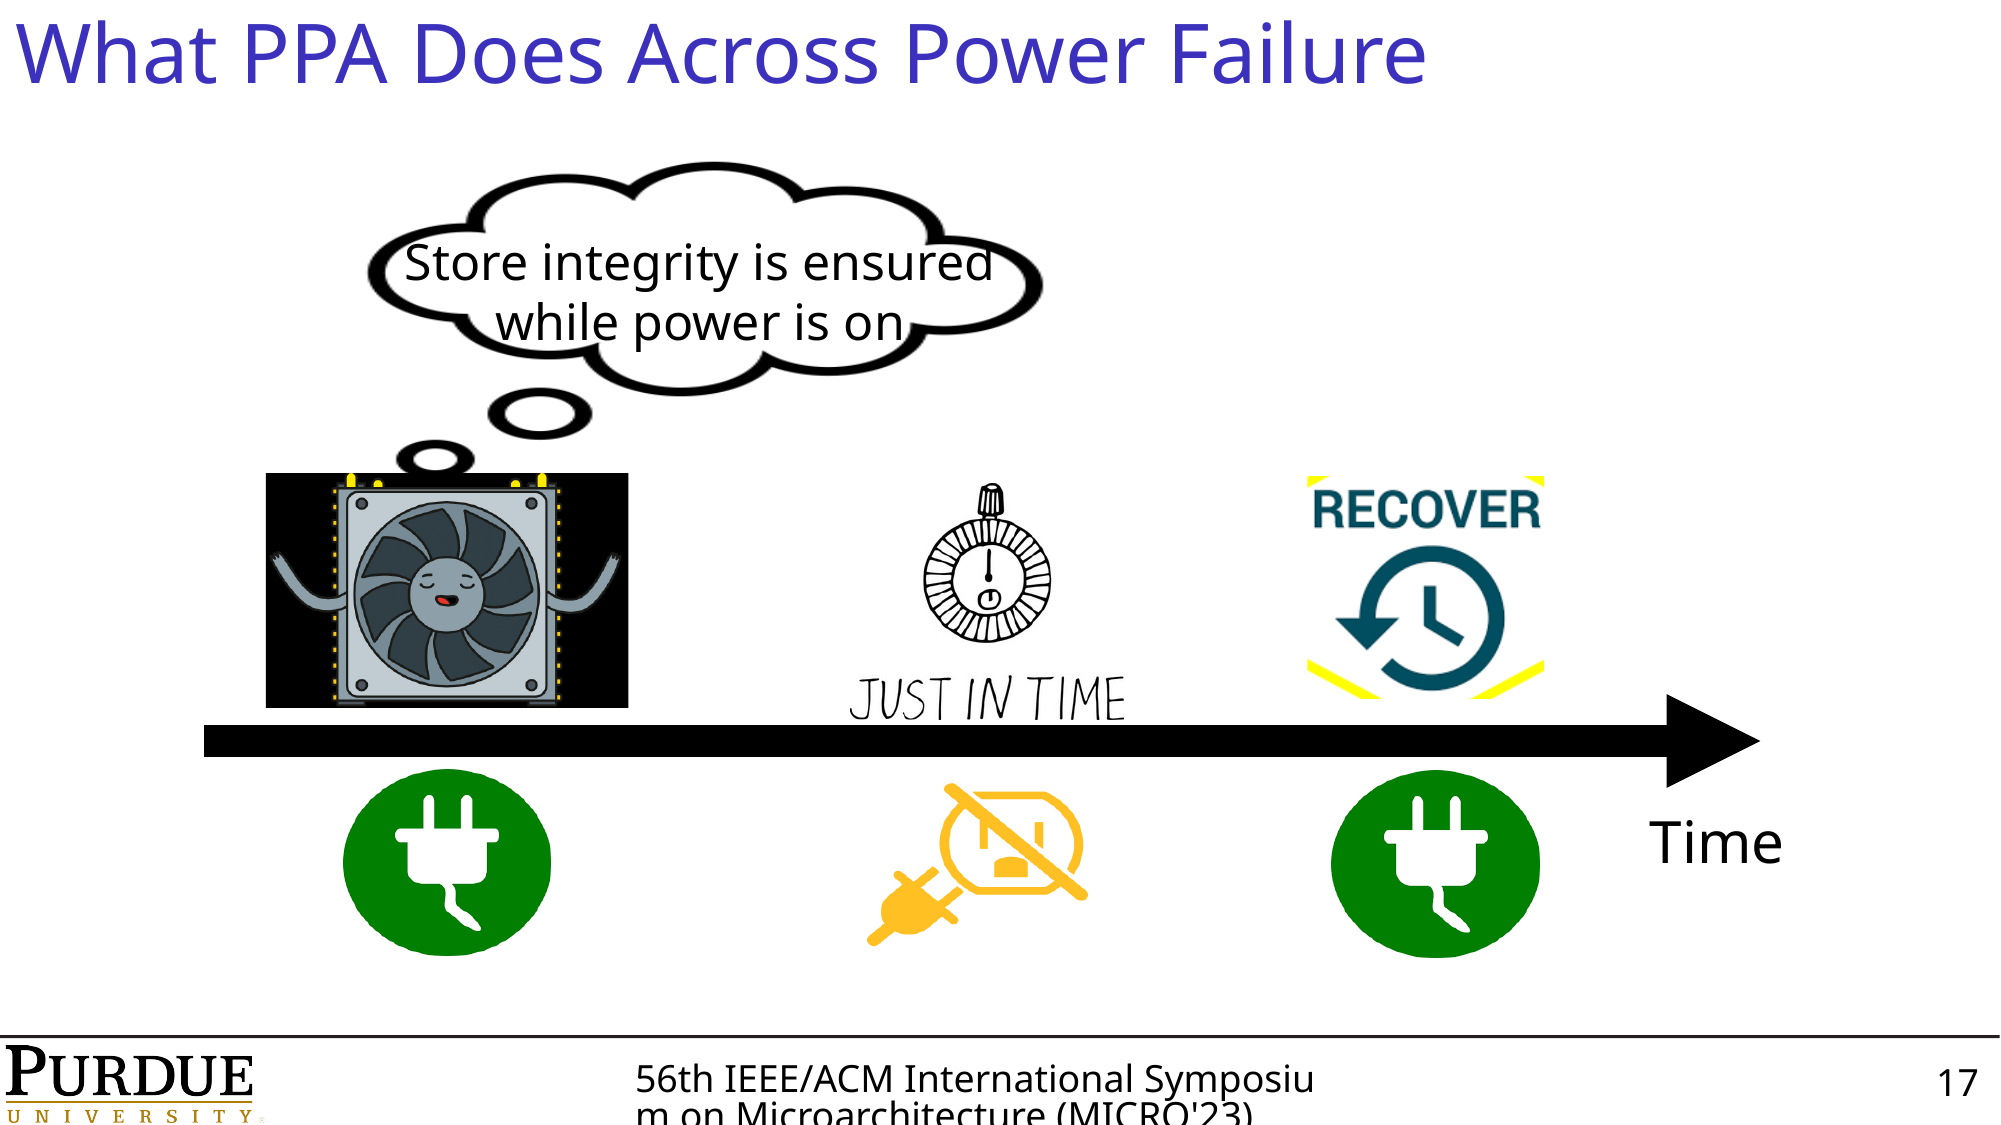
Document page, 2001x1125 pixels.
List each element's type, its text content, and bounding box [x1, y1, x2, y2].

picture [265, 114, 1124, 720]
picture [1307, 476, 1545, 699]
footer 56th IEEE/ACM International Symposium on Microarchitecture (MICRO'23) [620, 1045, 1338, 1115]
picture [5, 1045, 265, 1123]
title What PPA Does Across Power Failure [0, 0, 1447, 114]
picture [863, 770, 1093, 958]
text_box Time [1634, 797, 1800, 883]
picture [1331, 770, 1540, 958]
picture [343, 769, 552, 956]
slide_number 17 [1544, 1054, 1995, 1115]
